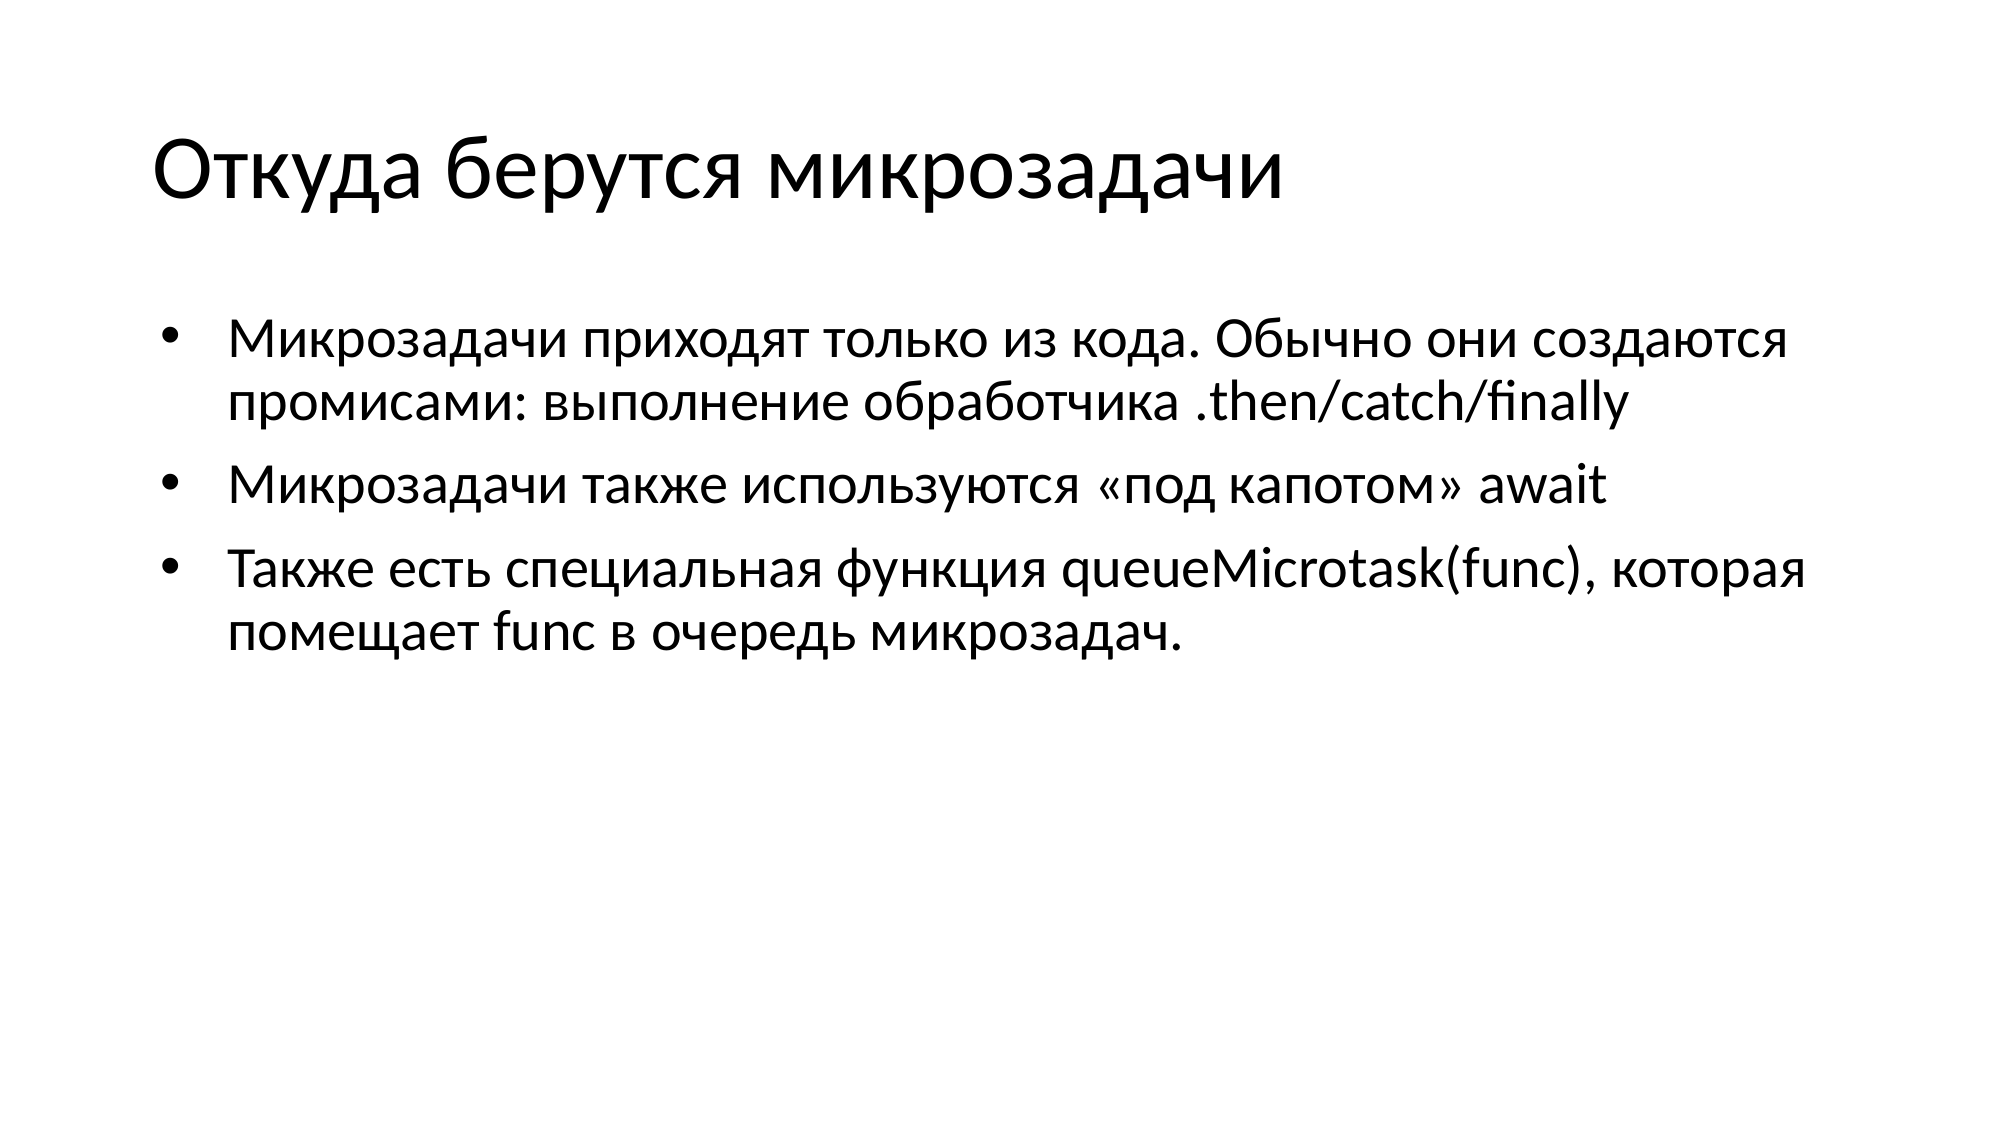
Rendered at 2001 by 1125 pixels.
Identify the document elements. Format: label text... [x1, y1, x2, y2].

title Откуда берутся микрозадачи [137, 59, 1863, 278]
list Микрозадачи приходят только из кода. Обычно они создаются промисами: выполнение обработчика .then/catch/finally Микрозадачи также используются «под капотом» await Также есть специальная функция queueMicrotask(func), которая помещает func в очередь микрозадач. [137, 299, 1863, 1014]
